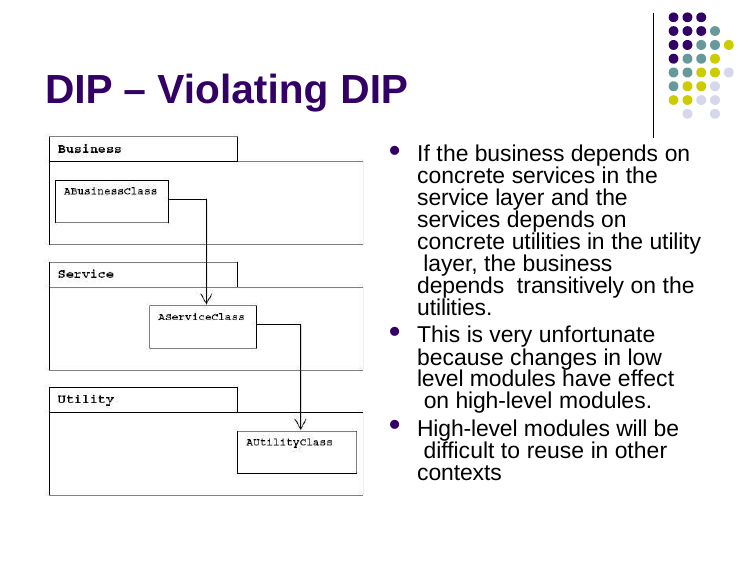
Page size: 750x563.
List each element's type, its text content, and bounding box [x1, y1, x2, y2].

text_box [44, 133, 364, 497]
text_box If the business depends on concrete services in the service layer and the services depends on concrete utilities in the utility layer, the business depends transitively on the utilities. This is very unfortunate because changes in low level modules have effect on high-level modules. High-level modules will be difficult to reuse in other contexts [386, 136, 705, 485]
title DIP – Violating DIP [45, 60, 410, 157]
